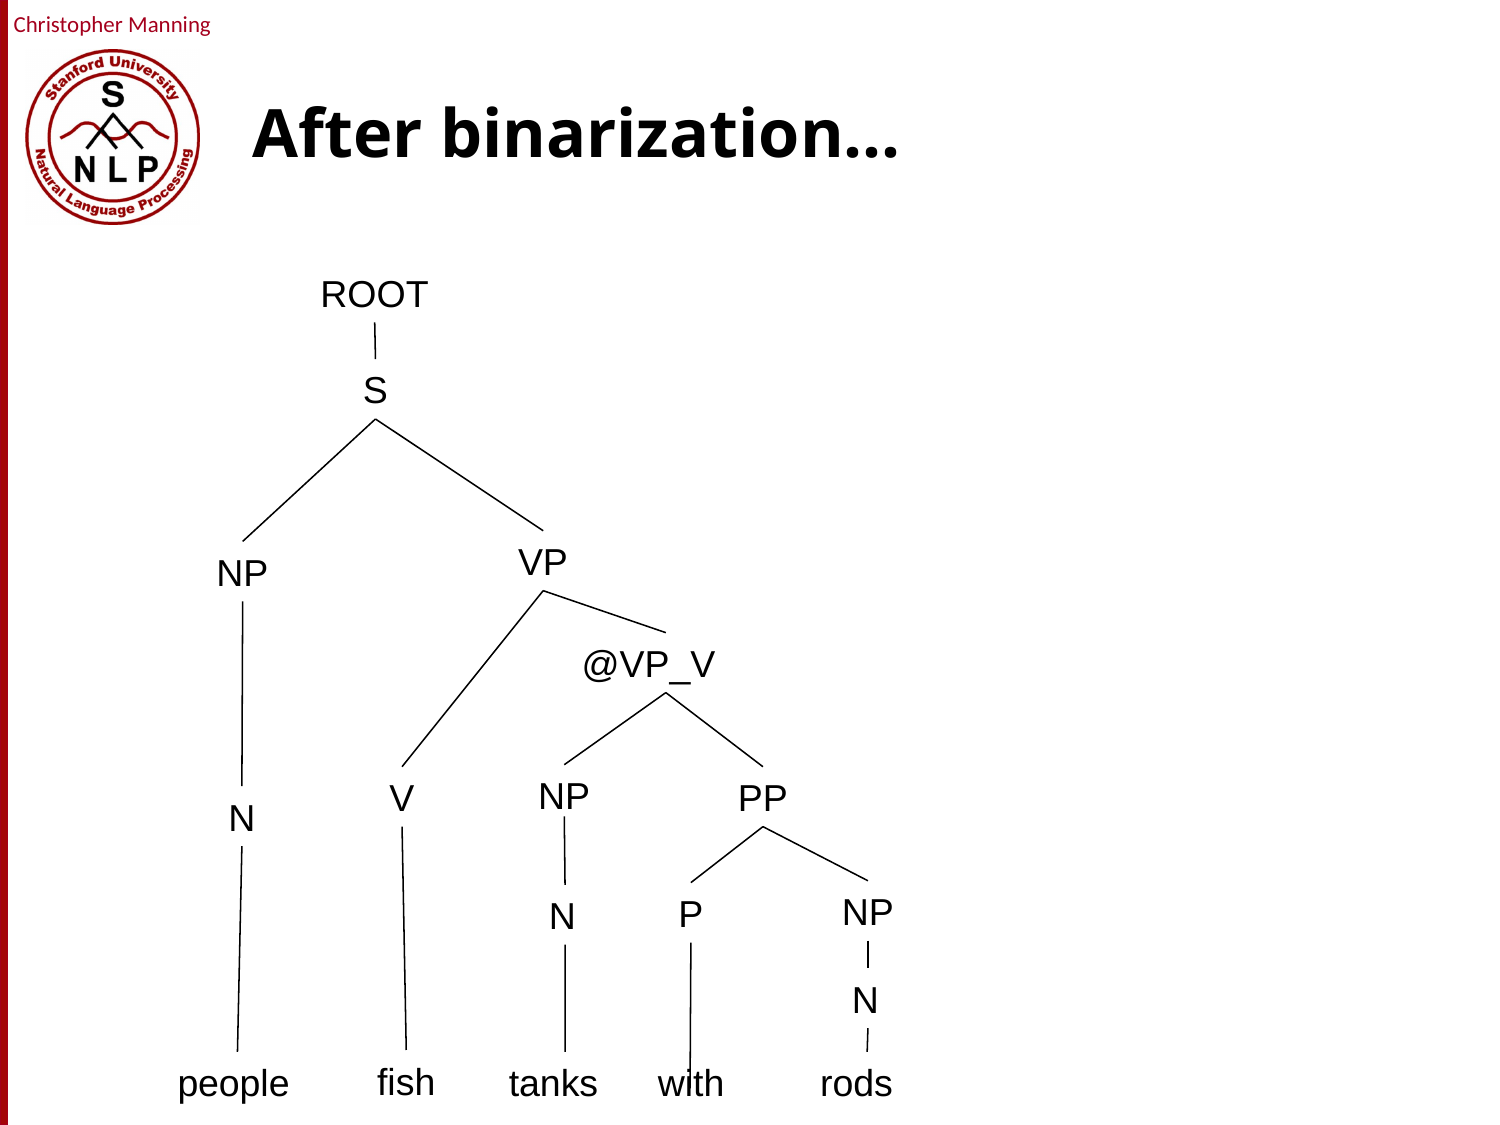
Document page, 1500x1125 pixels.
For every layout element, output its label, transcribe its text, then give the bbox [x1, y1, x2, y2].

picture [25, 49, 200, 225]
title After binarization… [237, 50, 1450, 213]
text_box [162, 262, 930, 1113]
